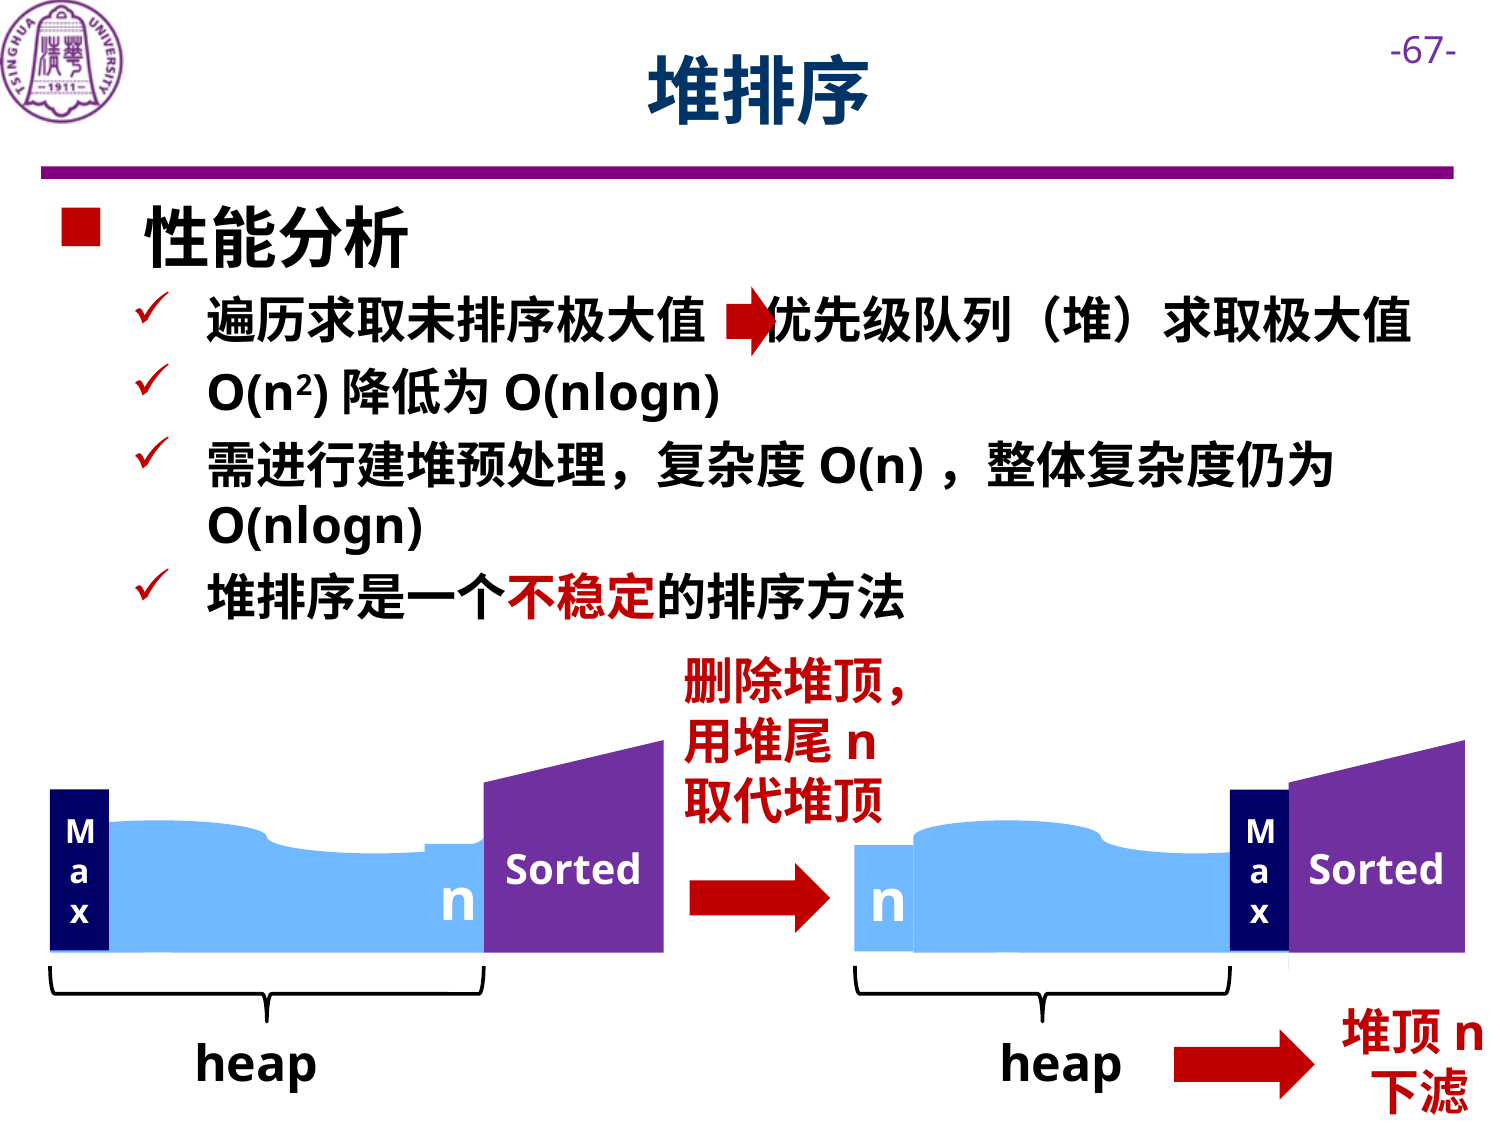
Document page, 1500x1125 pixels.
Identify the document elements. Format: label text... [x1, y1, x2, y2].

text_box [854, 739, 1465, 1100]
text_box 堆顶n下滤 [1323, 993, 1500, 1125]
text_box [689, 862, 831, 934]
title 堆排序 [135, 13, 1383, 165]
text_box 删除堆顶，用堆尾n取代堆顶 [669, 641, 922, 837]
text_box 性能分析 遍历求取未排序极大值 优先级队列（堆）求取极大值 O(n2)降低为O(nlogn) 需进行建堆预处理，复杂度O(n)，整体复杂度仍为O(nlogn) 堆排序是一个不稳定的排序方法 [41, 188, 1483, 634]
picture [0, 0, 124, 124]
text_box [49, 739, 664, 1100]
text_box [726, 286, 777, 357]
